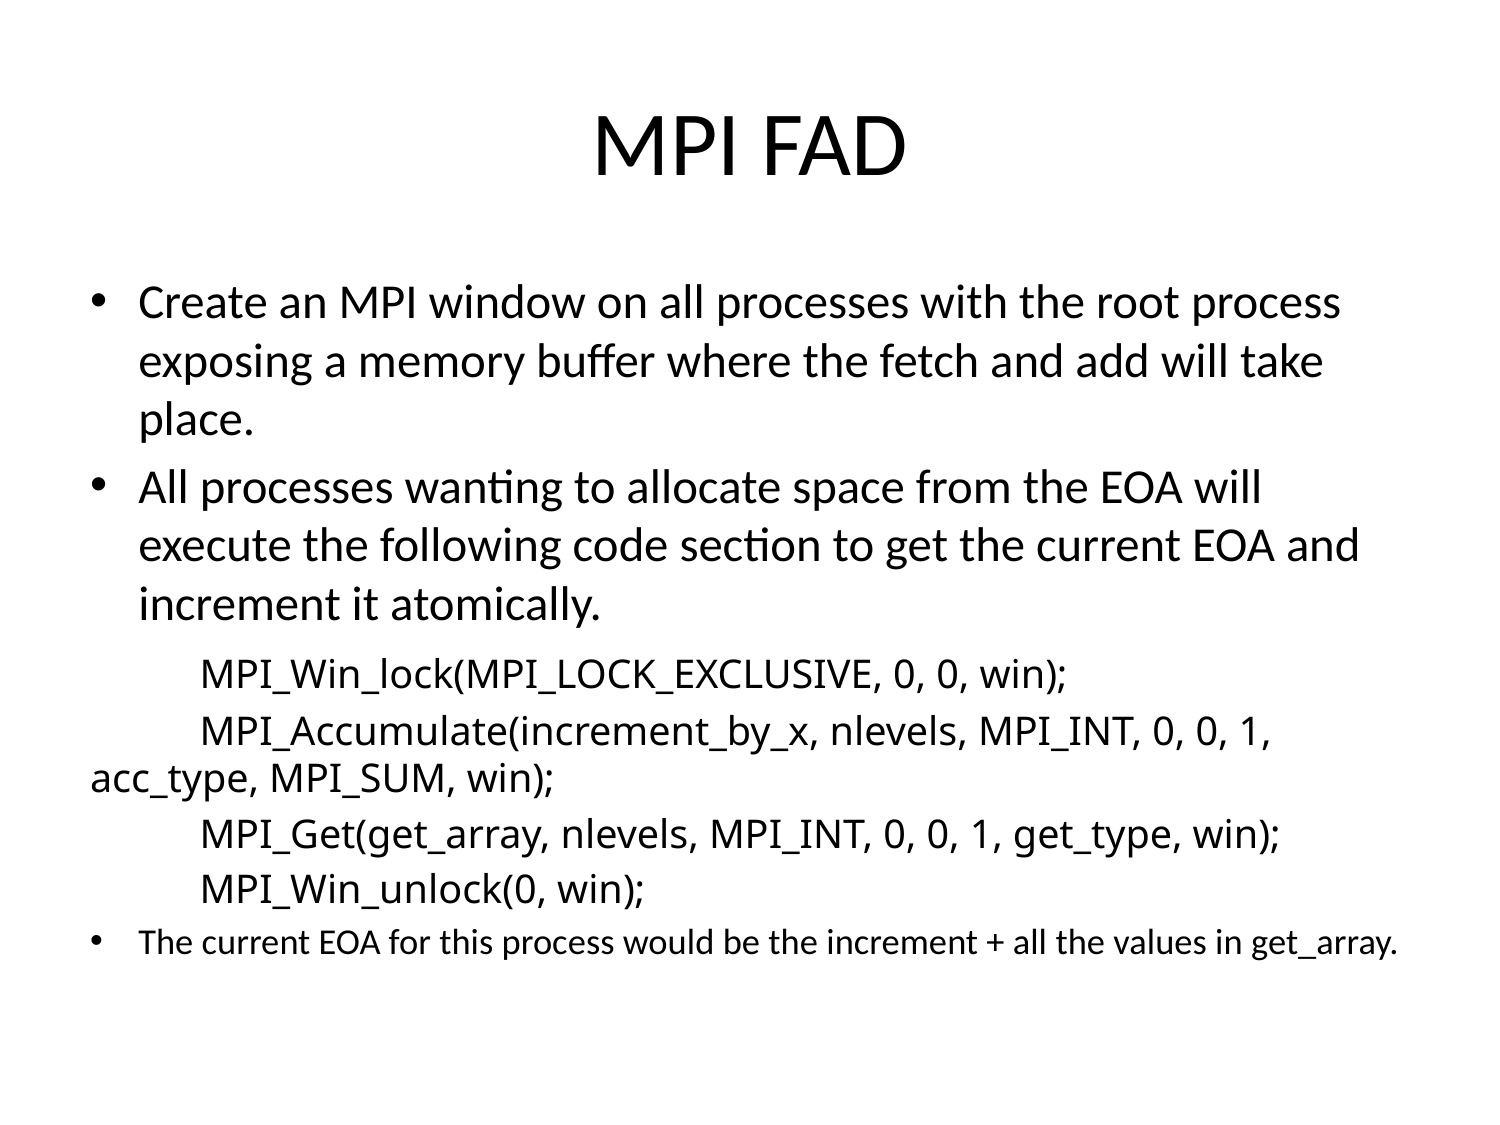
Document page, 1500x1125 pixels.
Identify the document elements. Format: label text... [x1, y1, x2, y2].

list Create an MPI window on all processes with the root process exposing a memory buffer where the fetch and add will take place. All processes wanting to allocate space from the EOA will execute the following code section to get the current EOA and increment it atomically. MPI_Win_lock(MPI_LOCK_EXCLUSIVE, 0, 0, win); MPI_Accumulate(increment_by_x, nlevels, MPI_INT, 0, 0, 1, acc_type, MPI_SUM, win); MPI_Get(get_array, nlevels, MPI_INT, 0, 0, 1, get_type, win); MPI_Win_unlock(0, win); The current EOA for this process would be the increment + all the values in get_array. [75, 262, 1425, 1005]
title MPI FAD [75, 45, 1425, 233]
